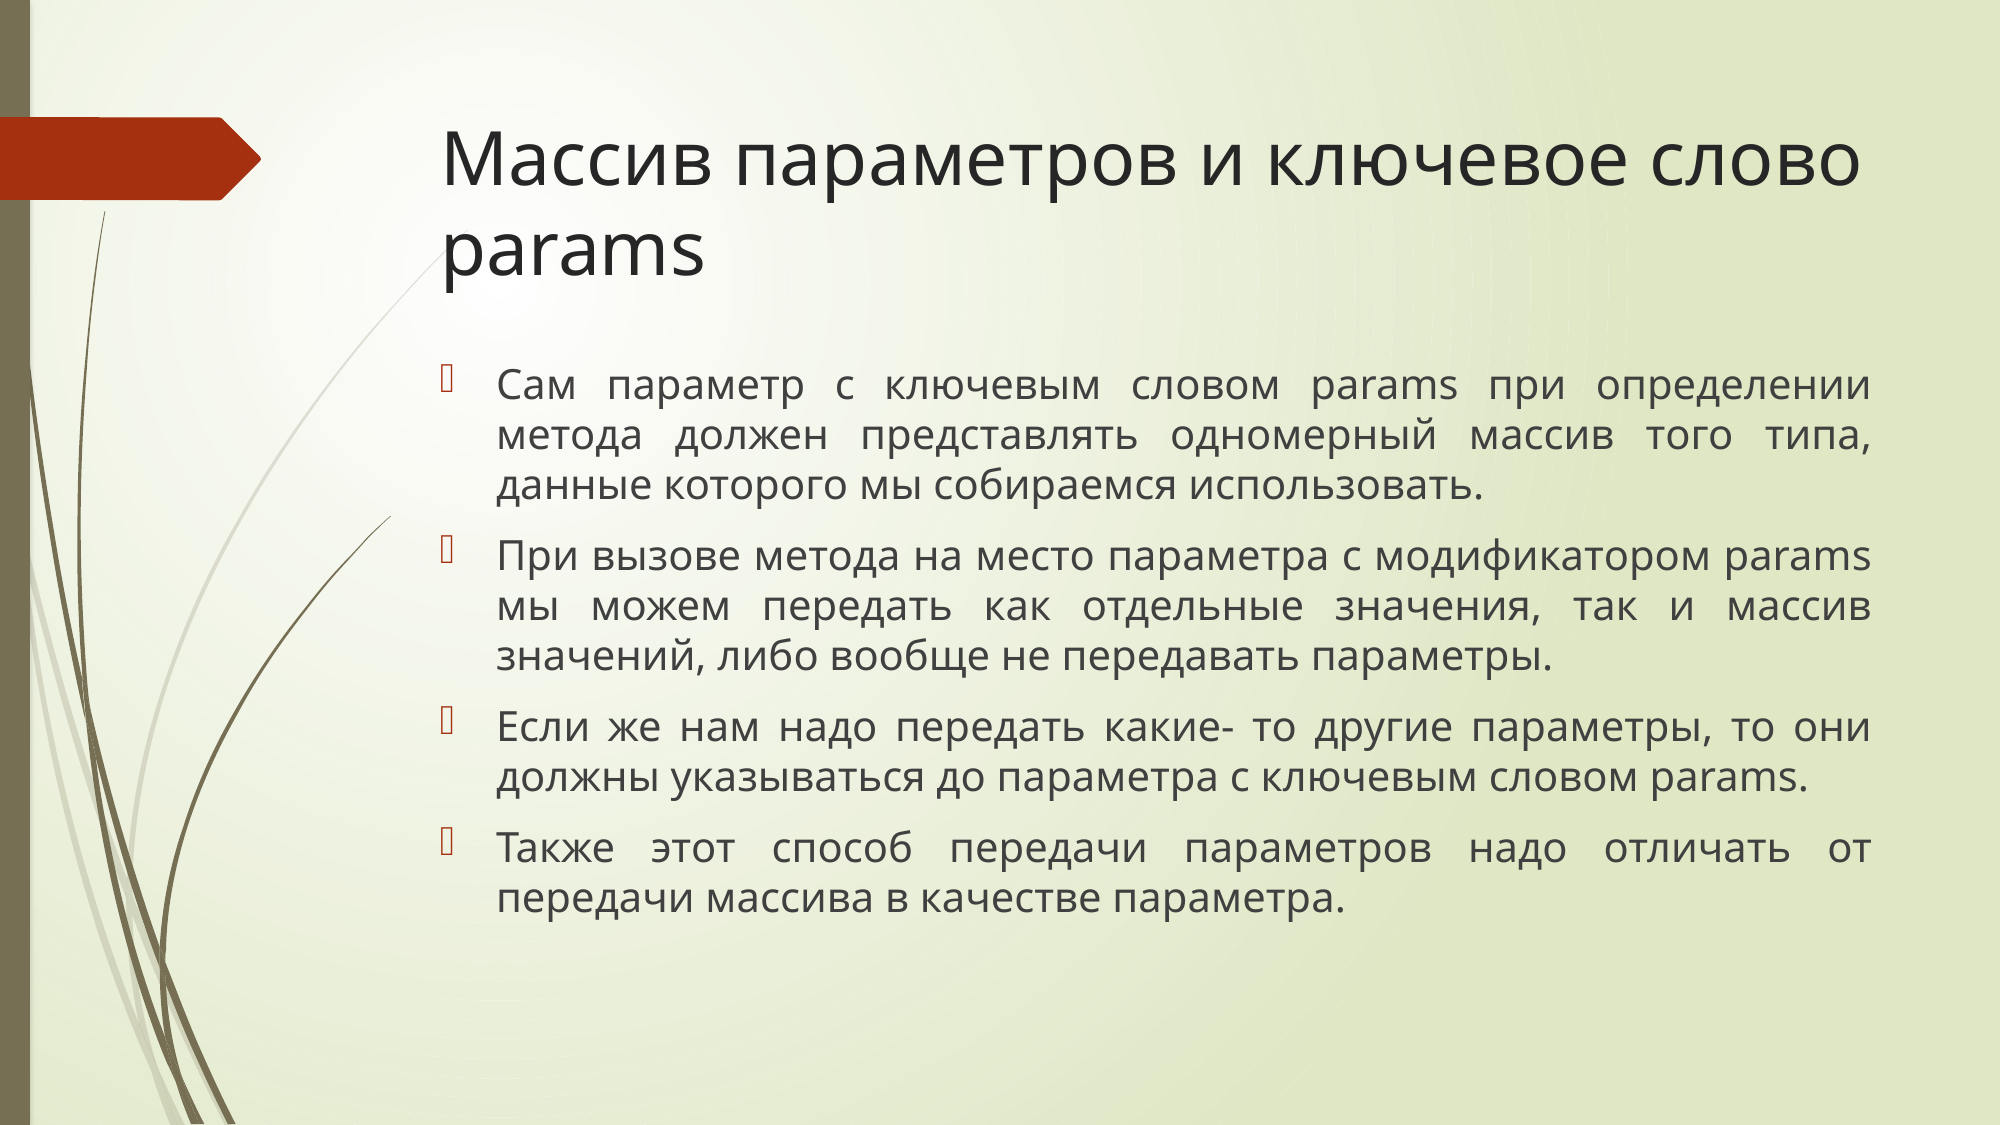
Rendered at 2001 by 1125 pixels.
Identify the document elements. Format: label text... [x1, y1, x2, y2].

list Сам параметр с ключевым словом params при определении метода должен представлять одномерный массив того типа, данные которого мы собираемся использовать. При вызове метода на место параметра с модификатором params мы можем передать как отдельные значения, так и массив значений, либо вообще не передавать параметры. Если же нам надо передать какие- то другие параметры, то они должны указываться до параметра с ключевым словом params. Также этот способ передачи параметров надо отличать от передачи массива в качестве параметра. [424, 350, 1888, 970]
title Массив параметров и ключевое слово params [425, 102, 1888, 313]
